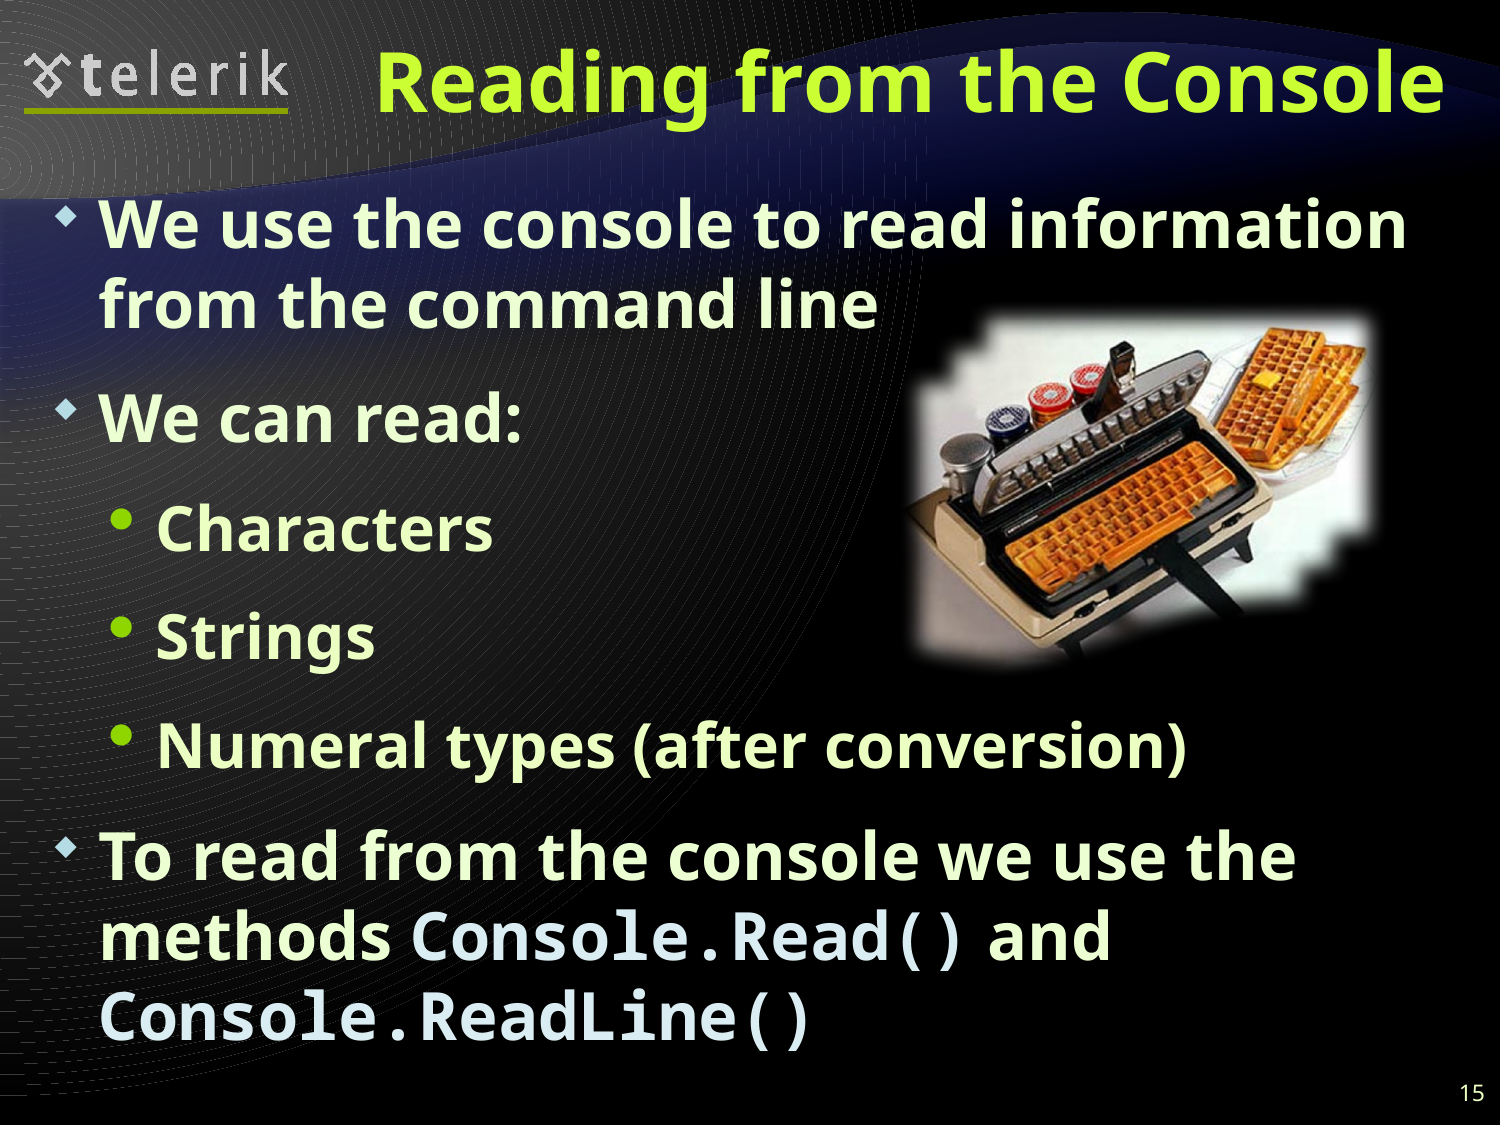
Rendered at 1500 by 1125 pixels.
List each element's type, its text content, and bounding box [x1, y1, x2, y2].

list We use the console to read information from the command line We can read: Characters Strings Numeral types (after conversion) To read from the console we use the methods Console.Read() and Console.ReadLine() [37, 174, 1463, 1088]
slide_number 15 [1425, 1074, 1500, 1113]
picture [899, 299, 1388, 681]
picture [24, 49, 288, 114]
title Reading from the Console [300, 12, 1463, 163]
